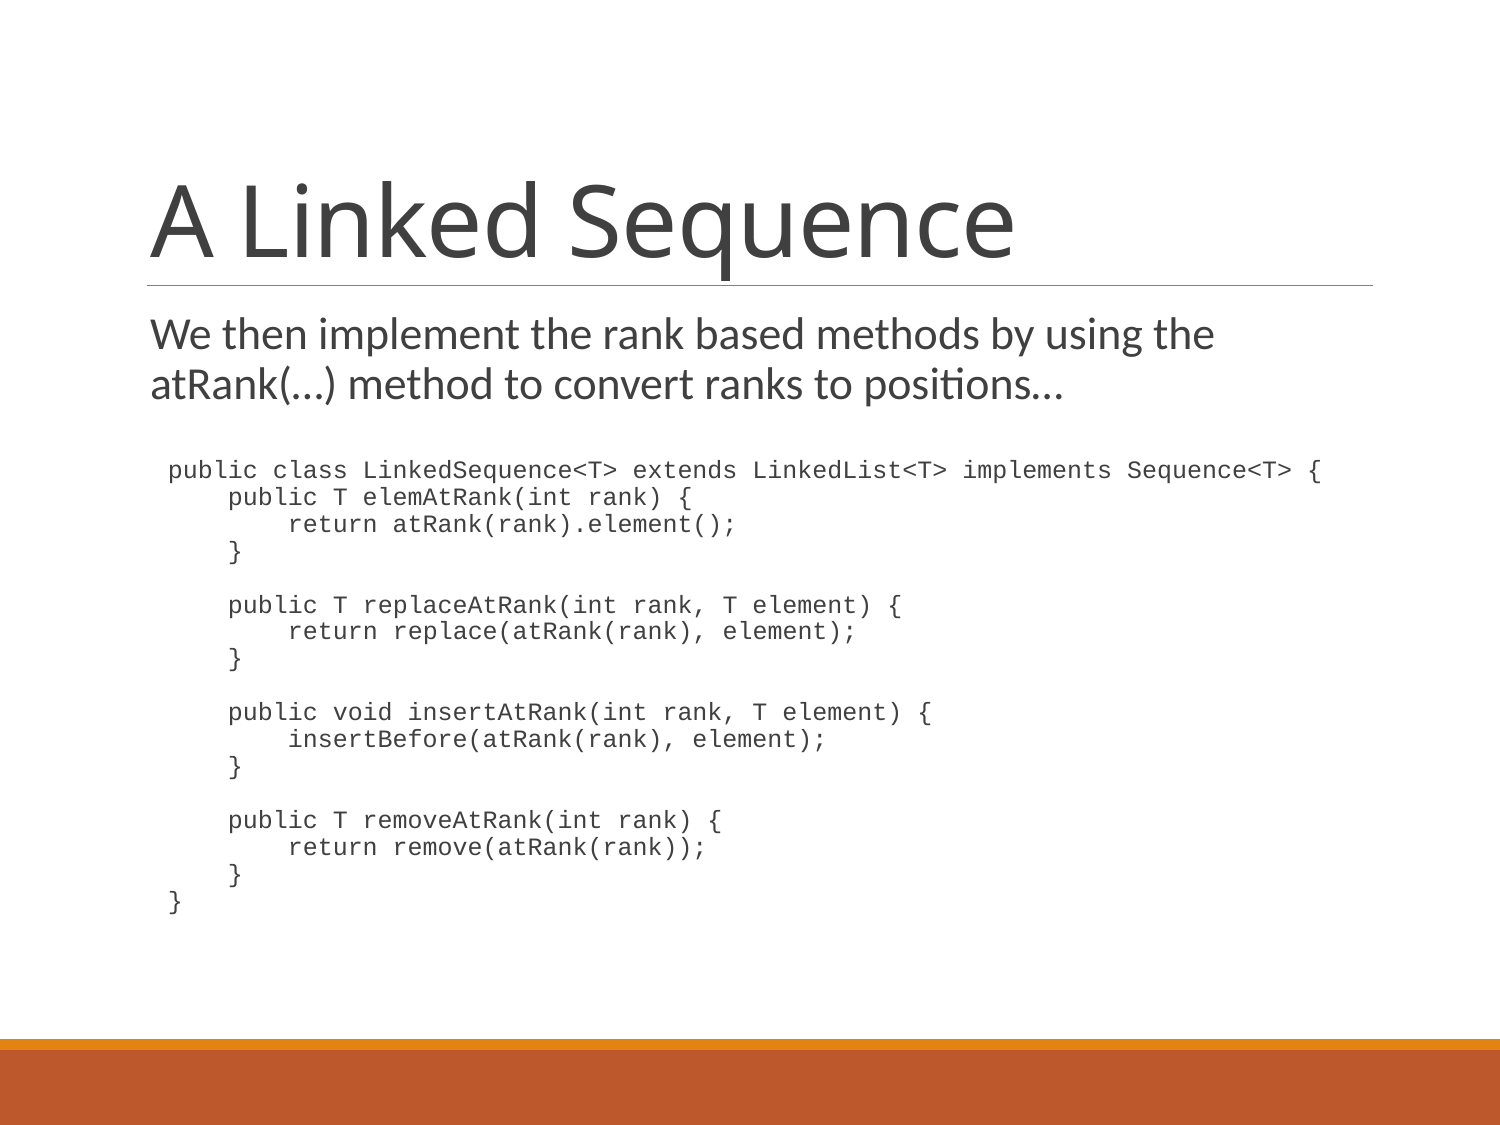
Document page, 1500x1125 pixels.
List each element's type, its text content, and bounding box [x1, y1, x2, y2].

title A Linked Sequence [135, 47, 1373, 285]
list We then implement the rank based methods by using the atRank(…) method to convert ranks to positions… public class LinkedSequence<T> extends LinkedList<T> implements Sequence<T> { public T elemAtRank(int rank) { return atRank(rank).element(); } public T replaceAtRank(int rank, T element) { return replace(atRank(rank), element); } public void insertAtRank(int rank, T element) { insertBefore(atRank(rank), element); } public T removeAtRank(int rank) { return remove(atRank(rank)); } } [135, 302, 1373, 963]
